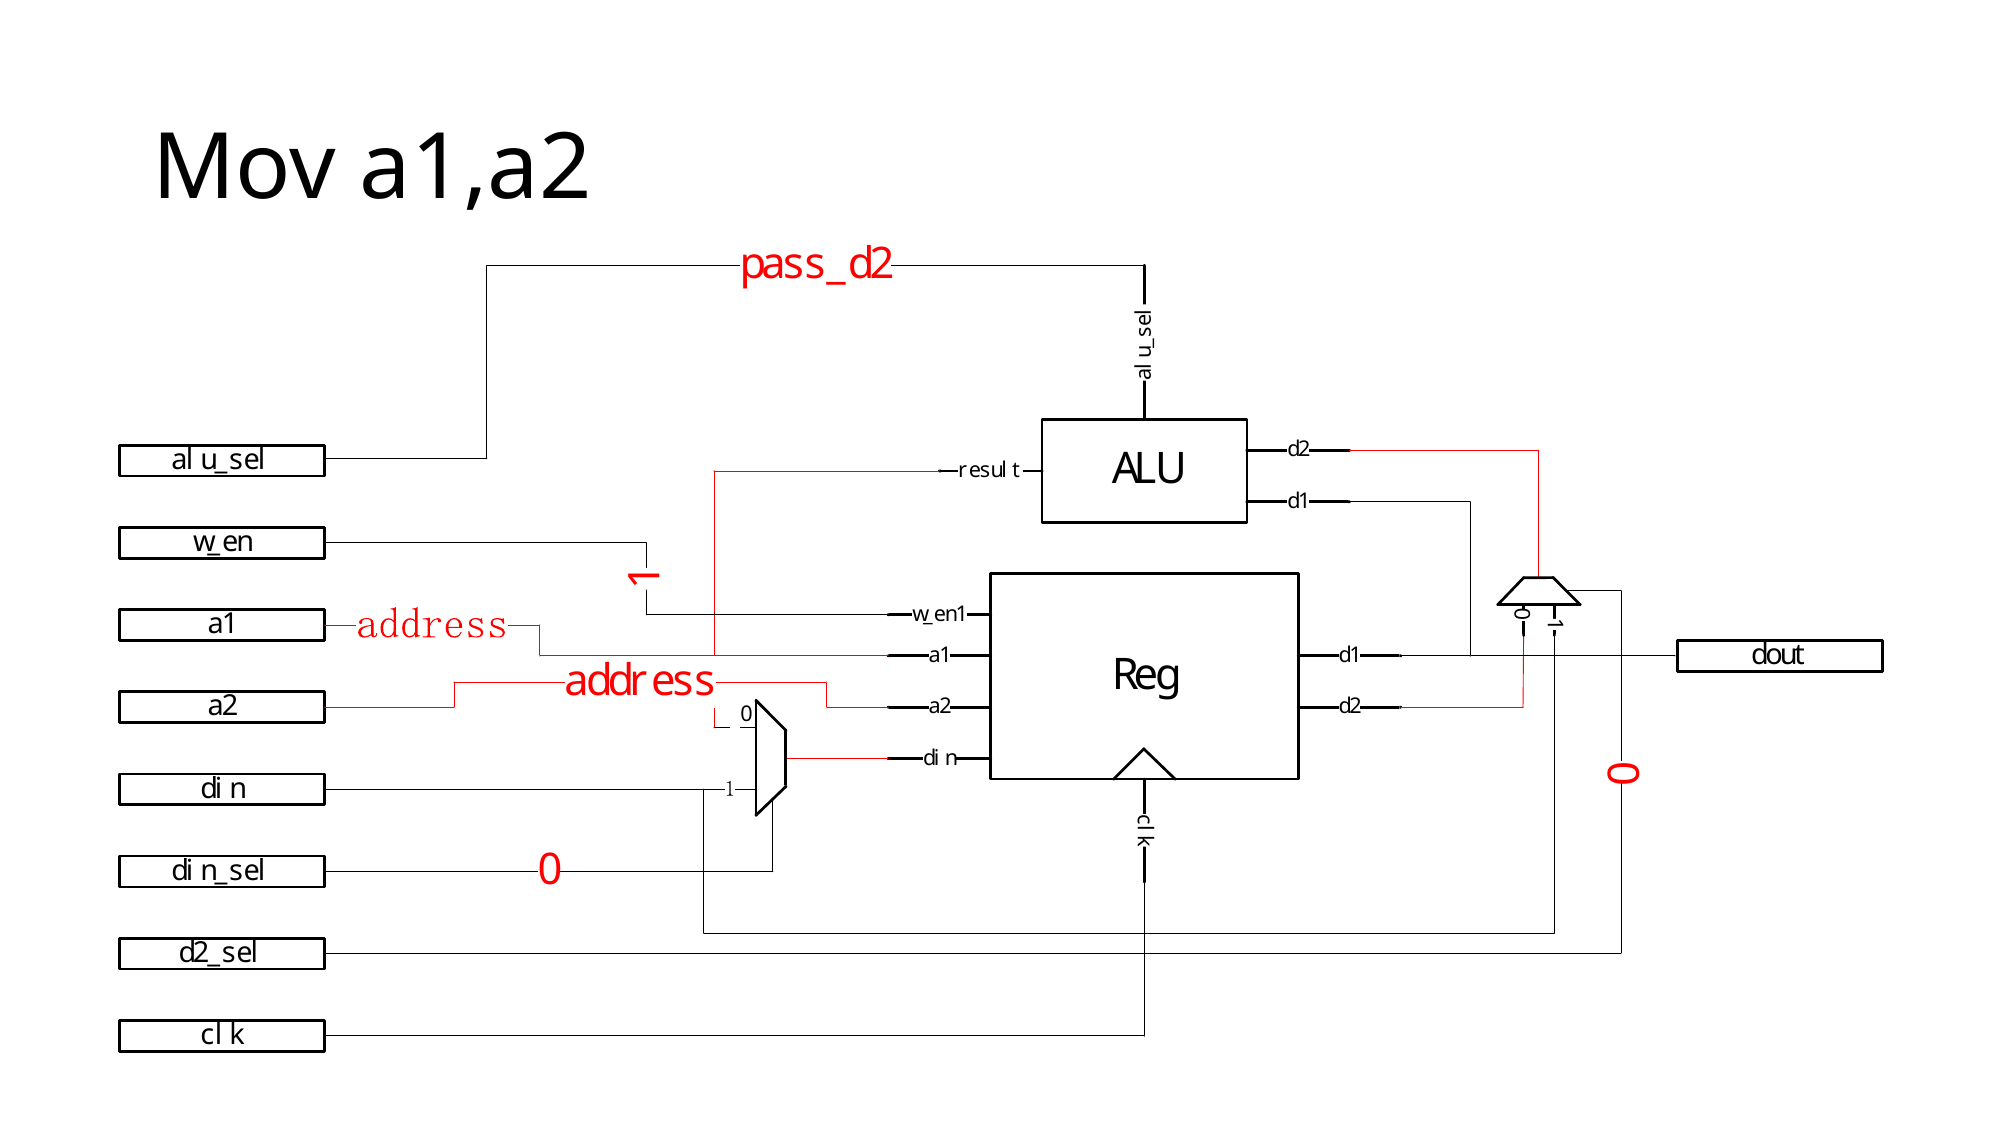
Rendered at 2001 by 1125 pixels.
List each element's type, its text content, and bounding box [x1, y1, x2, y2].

picture [114, 226, 1886, 1066]
title Mov a1,a2 [137, 59, 1863, 226]
